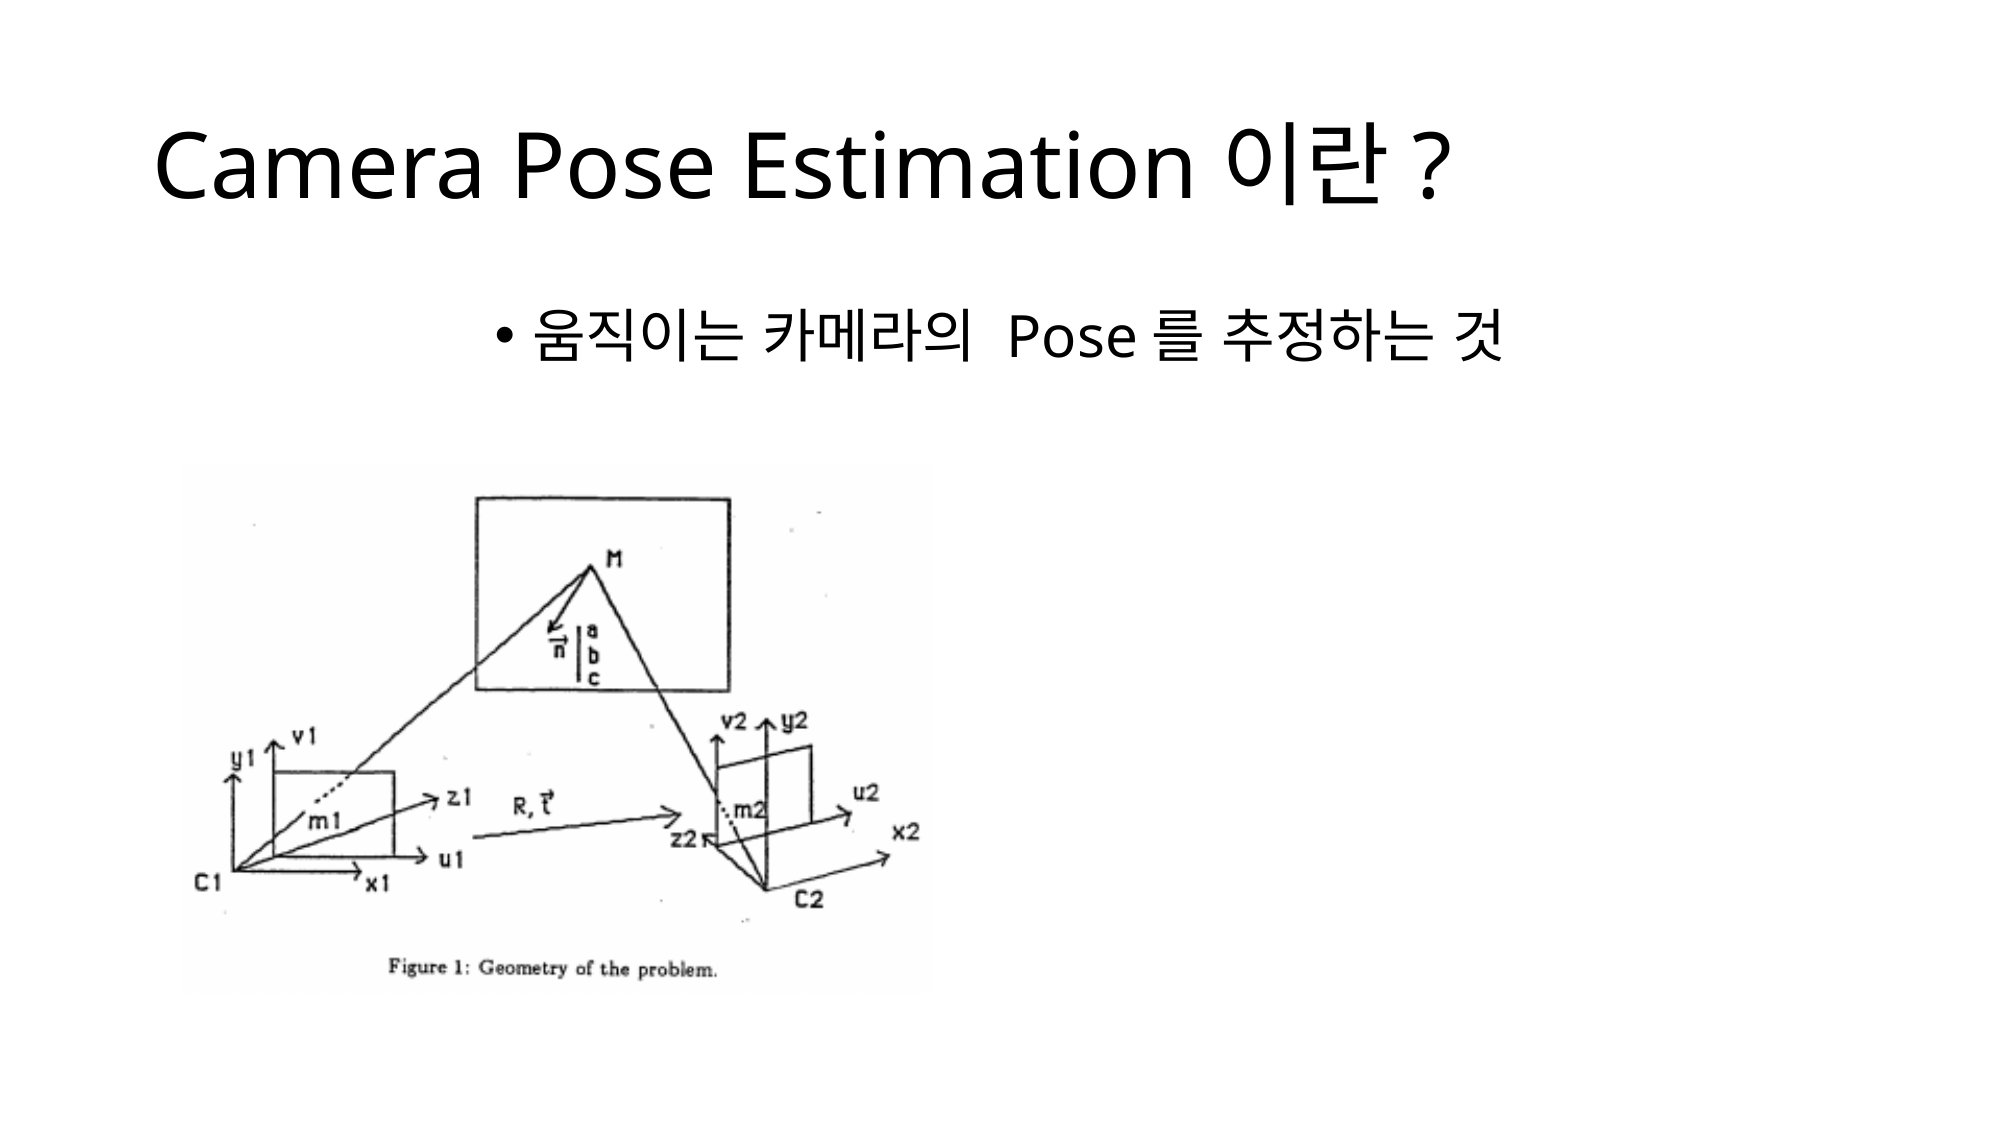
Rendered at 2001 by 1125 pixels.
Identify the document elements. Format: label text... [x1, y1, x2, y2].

list 움직이는 카메라의 Pose를 추정하는 것 [137, 299, 1863, 1014]
picture [181, 464, 932, 994]
title Camera Pose Estimation이란? [137, 59, 1863, 278]
